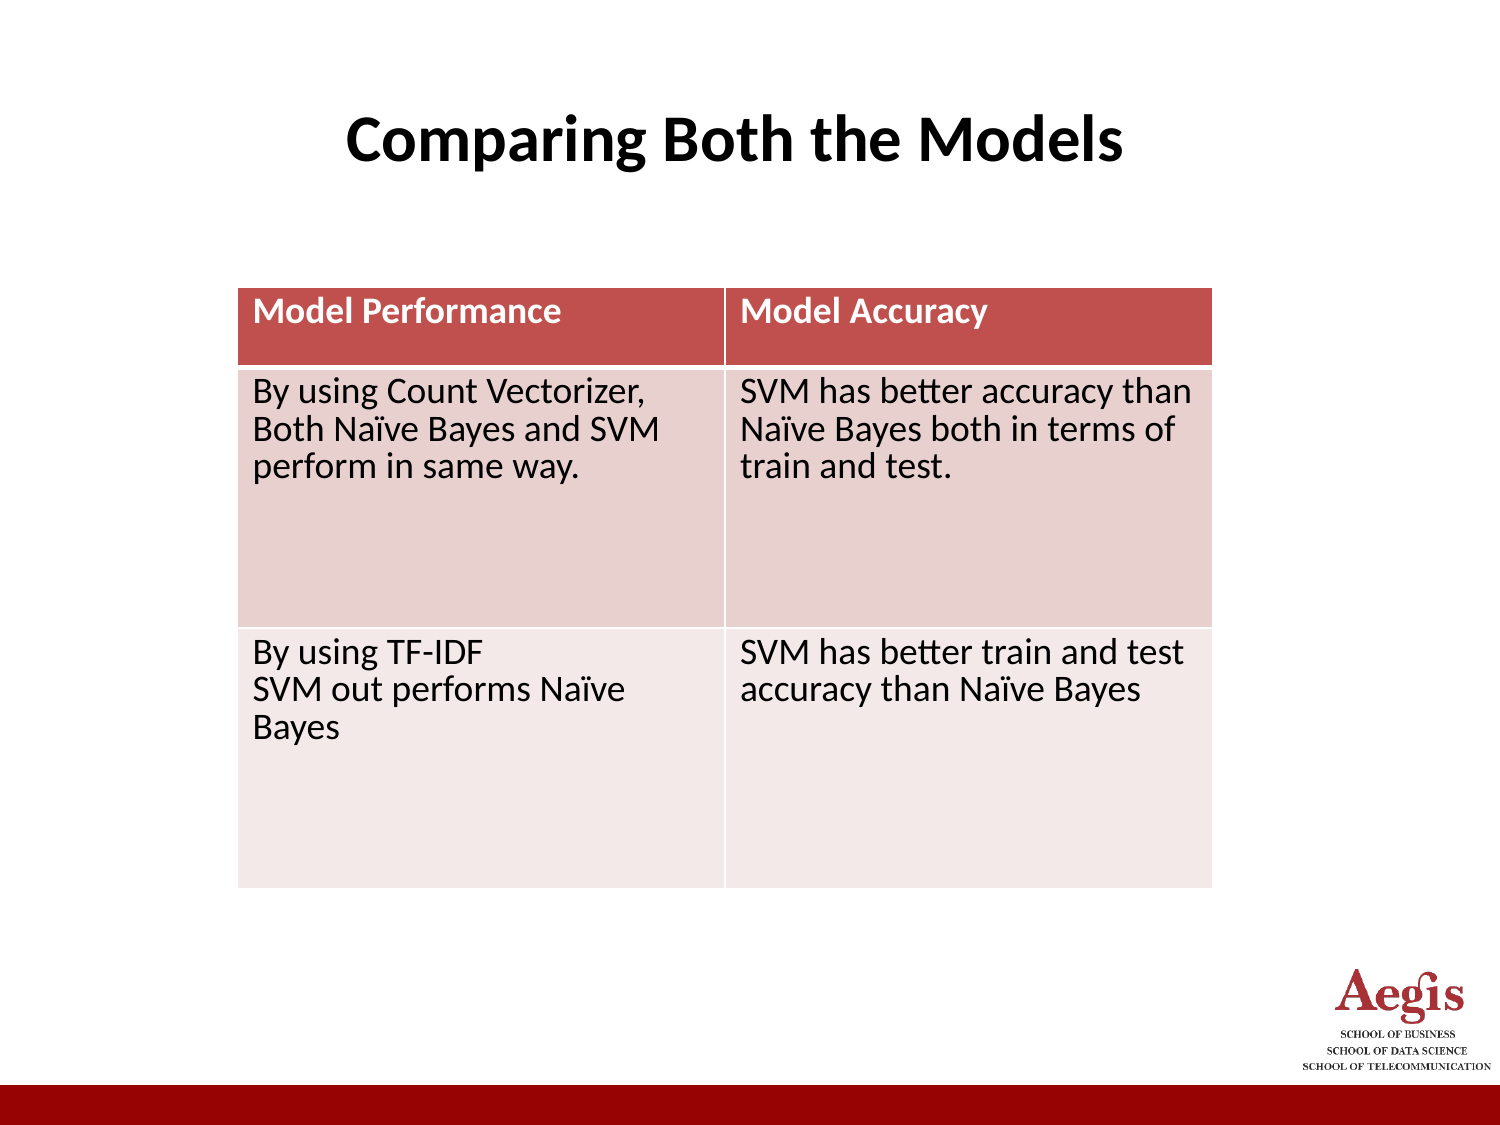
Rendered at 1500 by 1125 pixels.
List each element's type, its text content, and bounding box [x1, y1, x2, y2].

picture [1303, 969, 1491, 1070]
table_header Model Performance [238, 288, 724, 365]
text_box Comparing Both the Models [331, 87, 1169, 183]
table_header Model Accuracy [726, 288, 1212, 365]
table_cell By using TF-IDF SVM out performs Naïve Bayes [238, 629, 724, 888]
table_cell By using Count Vectorizer, Both Naïve Bayes and SVM perform in same way. [238, 370, 724, 627]
table_cell SVM has better train and test accuracy than Naïve Bayes [726, 629, 1212, 888]
table_cell SVM has better accuracy than Naïve Bayes both in terms of train and test. [726, 370, 1212, 627]
